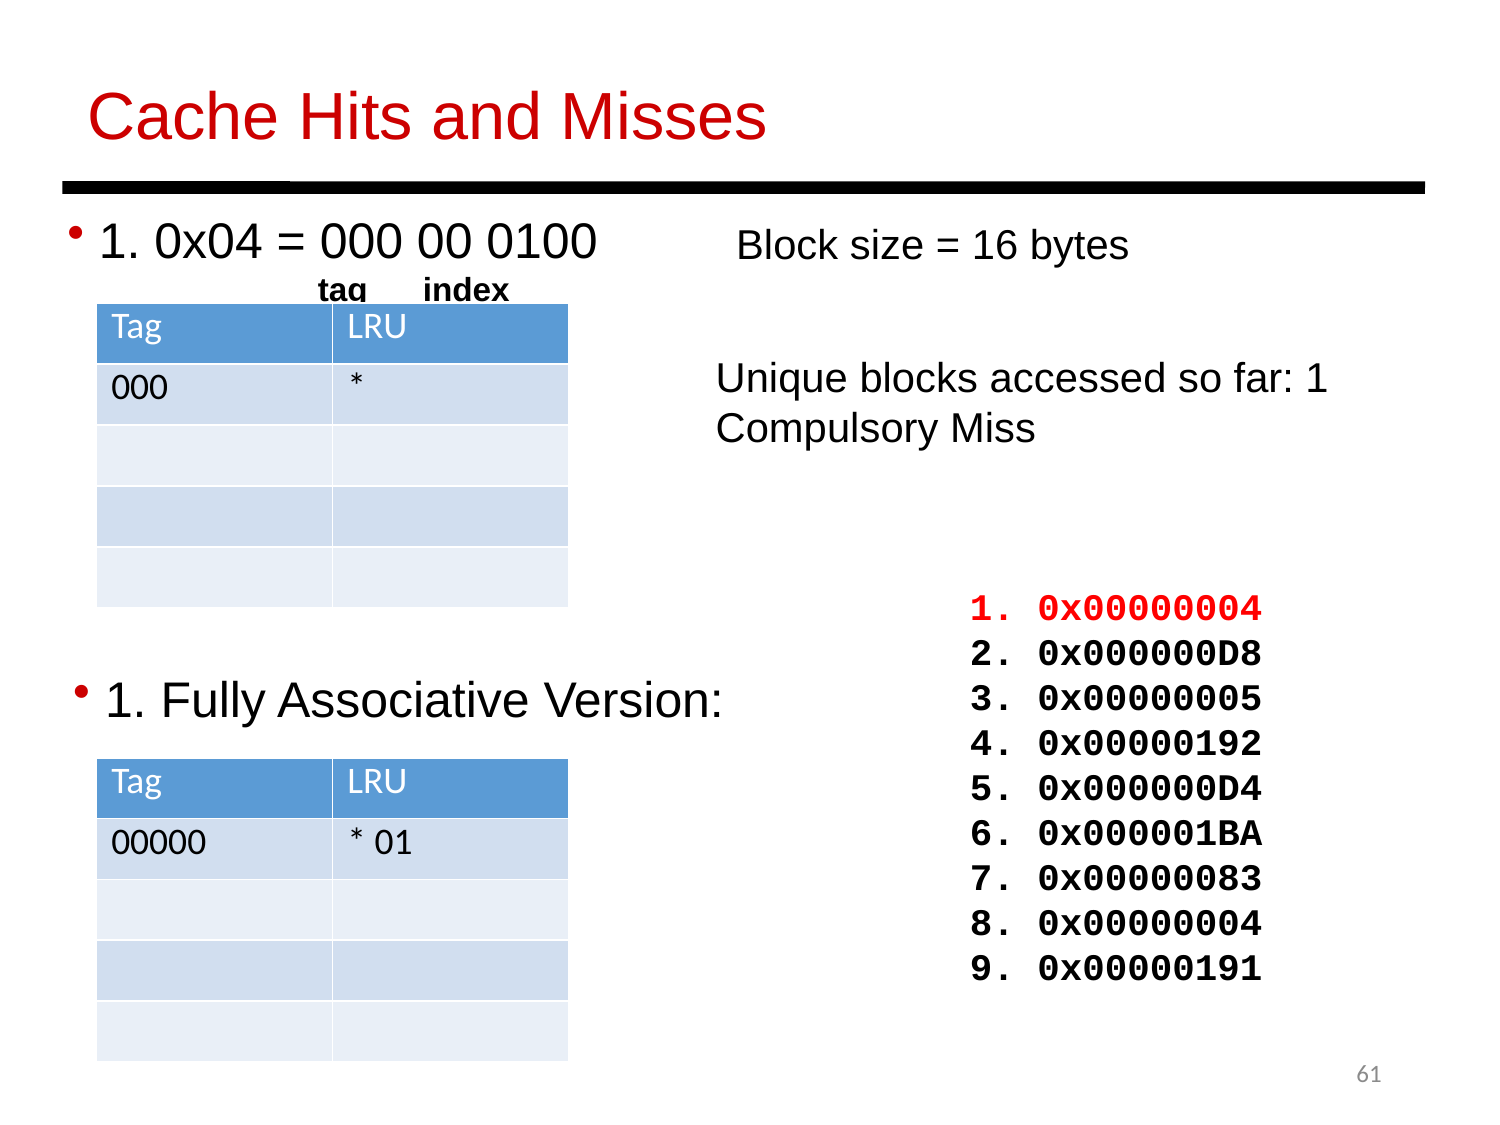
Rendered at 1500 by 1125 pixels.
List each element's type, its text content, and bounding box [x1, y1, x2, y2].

text_box Block size = 16 bytes [721, 210, 1472, 276]
text_box Cache Hits and Misses [72, 65, 1391, 160]
table_cell 00000 [97, 819, 332, 879]
table_cell [333, 941, 568, 1000]
text_box 1. 0x00000004 2. 0x000000D8 3. 0x00000005 4. 0x00000192 5. 0x000000D4 6. 0x000001BA 7. 0x00000083 8. 0x00000004 9. 0x00000191 [954, 736, 1368, 996]
table_cell * 01 [333, 819, 568, 879]
table_cell [97, 426, 332, 485]
text_box 1. Fully Associative Version: [58, 660, 1397, 736]
table_cell * [333, 365, 568, 424]
table_cell [97, 1002, 332, 1061]
table_cell [97, 941, 332, 1000]
table_cell [333, 487, 568, 546]
text_box 1. 0x00000004 2. 0x000000D8 3. 0x00000005 4. 0x00000192 5. 0x000000D4 6. 0x000001BA 7. 0x00000083 8. 0x00000004 9. 0x00000191 [954, 575, 1368, 660]
table_header Tag [97, 759, 332, 818]
table_cell [333, 426, 568, 485]
table_cell 000 [97, 365, 332, 424]
table_cell [333, 548, 568, 607]
table_cell [333, 880, 568, 939]
table_cell [97, 487, 332, 546]
table_cell [97, 880, 332, 939]
table_header LRU [333, 304, 568, 363]
table_header Tag [97, 304, 332, 363]
text_box Unique blocks accessed so far: 1 Compulsory Miss [700, 343, 1451, 509]
slide_number 61 [1059, 1042, 1397, 1103]
text_box 1. 0x04 = 000 00 0100 tag index [52, 201, 1391, 316]
table_cell [97, 548, 332, 607]
table_cell [333, 1002, 568, 1061]
table_header LRU [333, 759, 568, 818]
